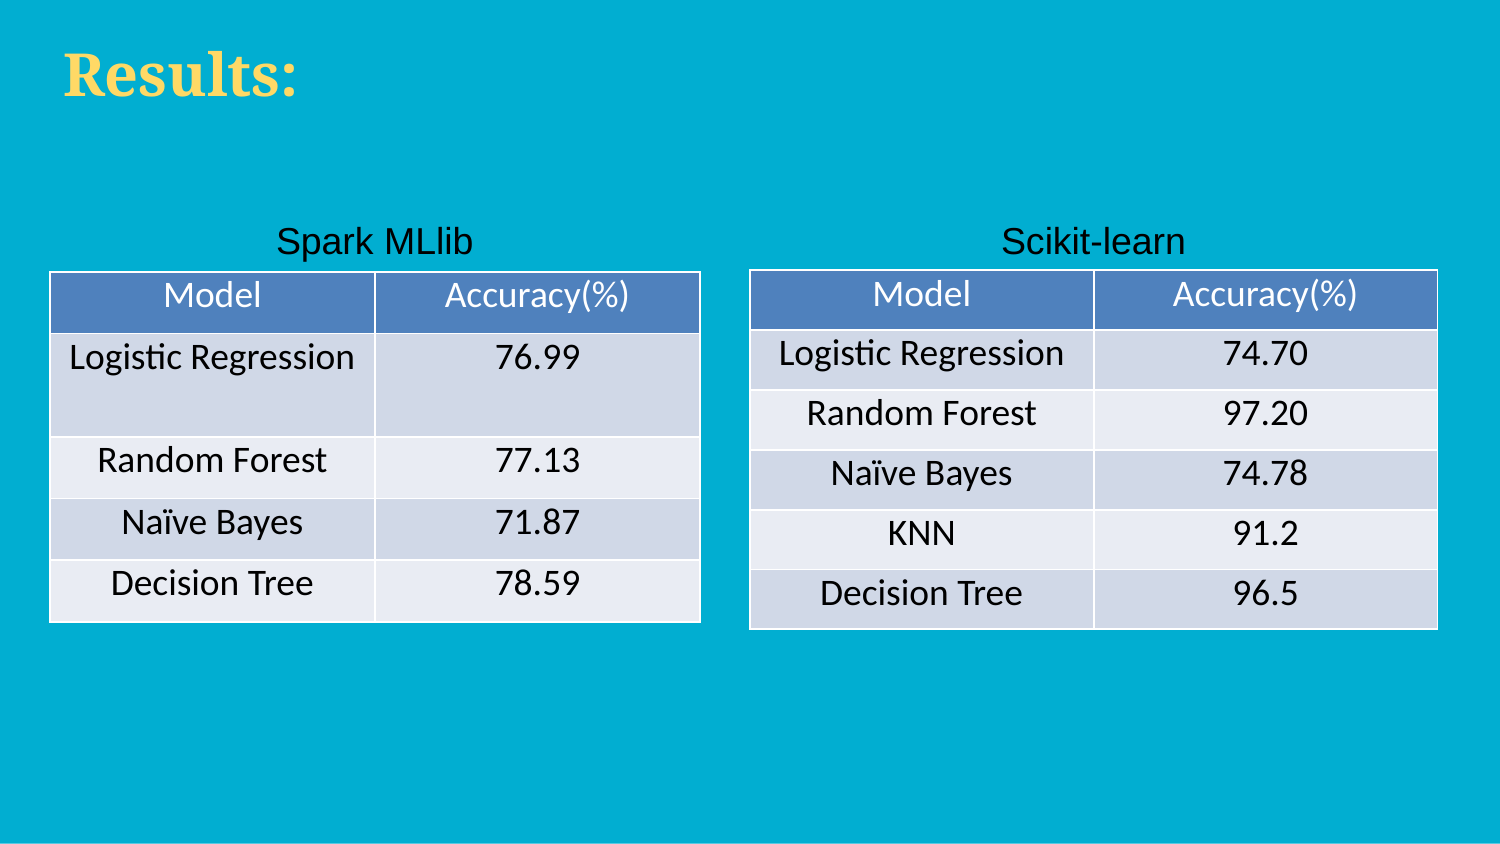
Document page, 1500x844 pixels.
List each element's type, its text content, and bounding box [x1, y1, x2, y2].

table_cell Decision Tree [51, 561, 374, 621]
table_cell 71.87 [376, 499, 699, 559]
table_cell Random Forest [751, 391, 1093, 449]
table_cell Random Forest [51, 438, 374, 498]
table_cell 77.13 [376, 438, 699, 498]
table_cell 97.20 [1095, 391, 1437, 449]
table_cell KNN [751, 511, 1093, 569]
table_cell Logistic Regression [51, 334, 374, 436]
table_cell 74.78 [1095, 451, 1437, 509]
table_cell Logistic Regression [751, 331, 1093, 389]
table_cell 76.99 [376, 334, 699, 436]
table_header Model [51, 273, 374, 333]
table_cell 78.59 [376, 561, 699, 621]
table_cell Naïve Bayes [751, 451, 1093, 509]
table_cell Decision Tree [751, 570, 1093, 628]
title Results: [63, 36, 1401, 109]
table_cell 74.70 [1095, 331, 1437, 389]
table_cell 96.5 [1095, 570, 1437, 628]
table_header Accuracy(%) [1095, 271, 1437, 329]
text_box Spark MLlib [261, 209, 489, 270]
table_header Accuracy(%) [376, 273, 699, 333]
table_cell Naïve Bayes [51, 499, 374, 559]
table_cell 91.2 [1095, 511, 1437, 569]
table_header Model [751, 271, 1093, 329]
text_box Scikit-learn [986, 209, 1202, 270]
